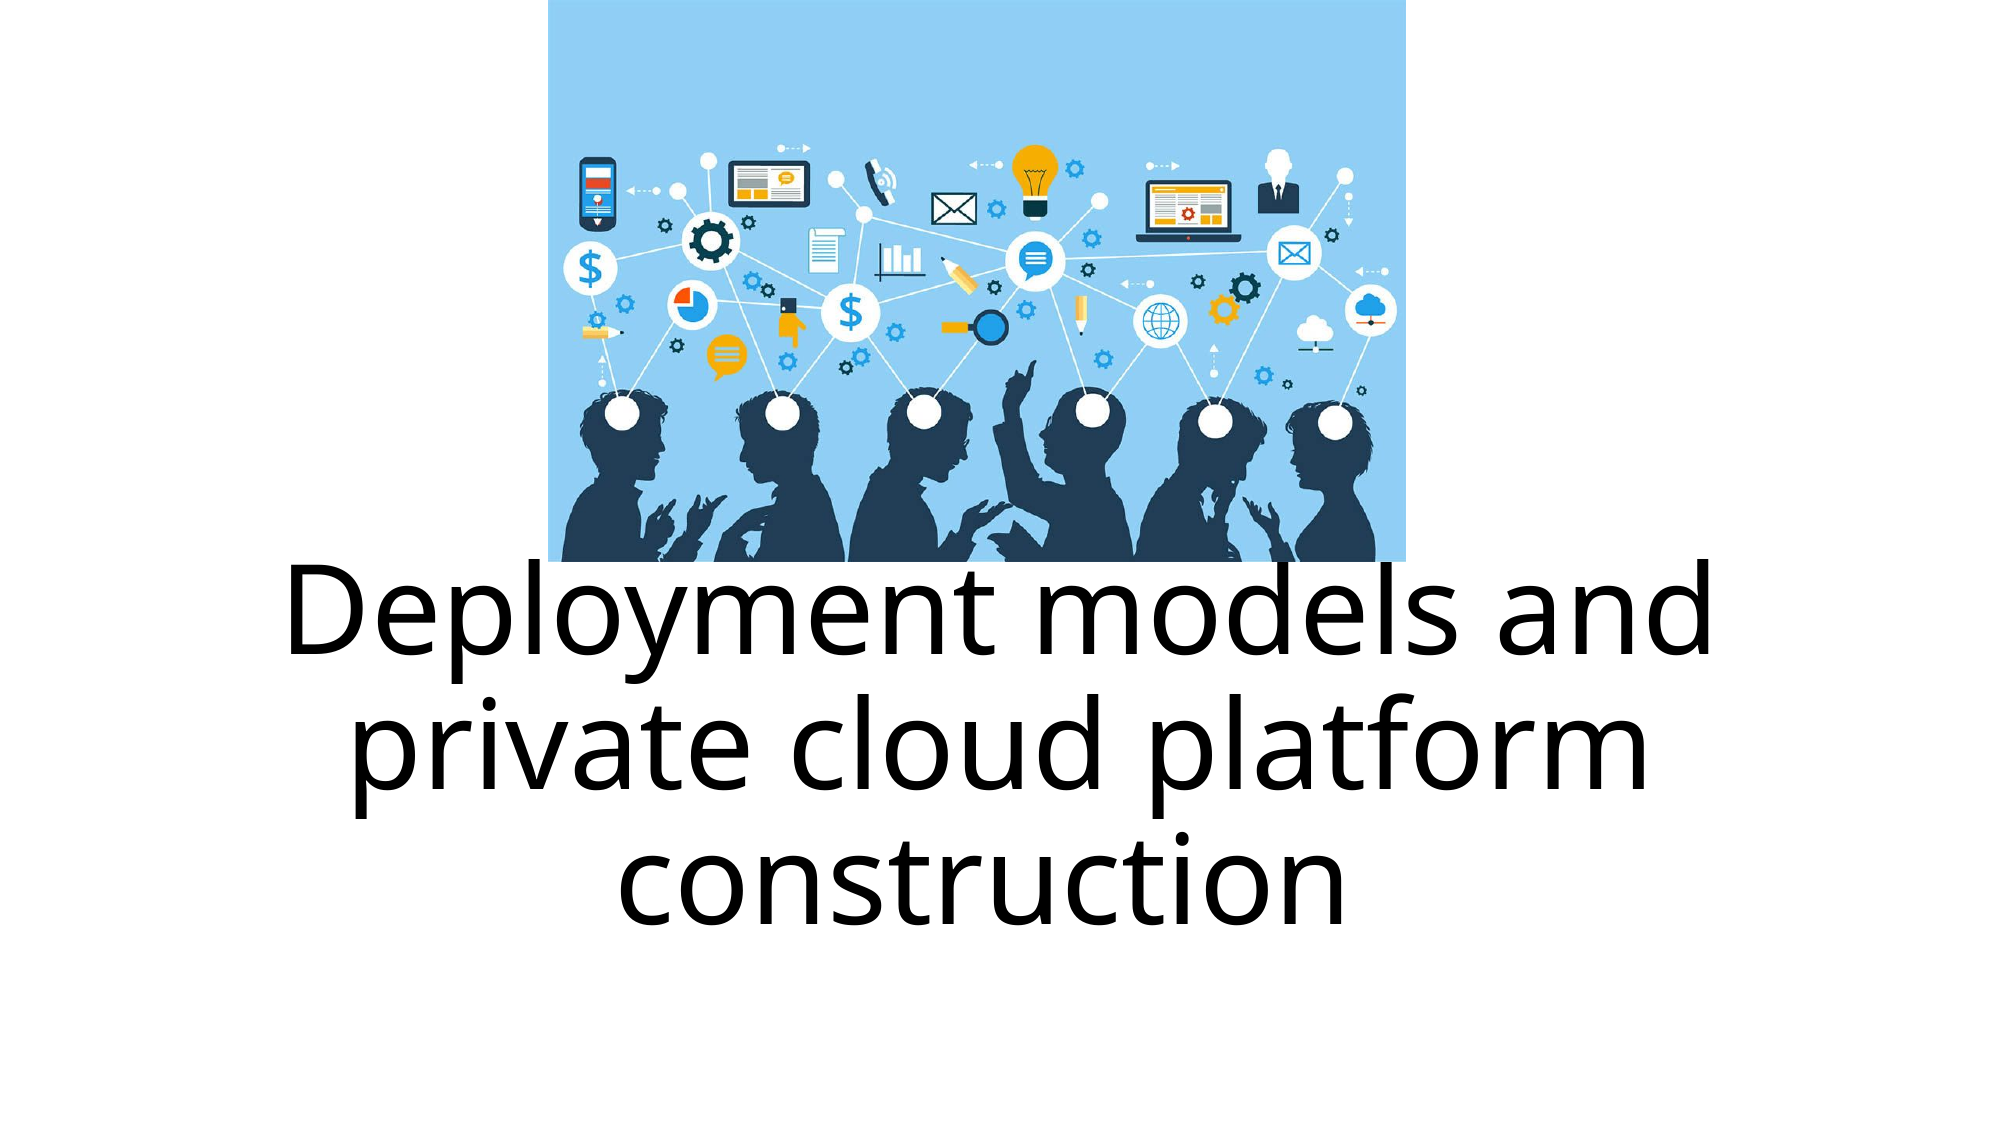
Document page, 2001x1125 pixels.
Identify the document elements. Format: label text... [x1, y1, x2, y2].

title Deployment models and private cloud platform construction [137, 491, 1863, 960]
picture [548, 0, 1406, 562]
